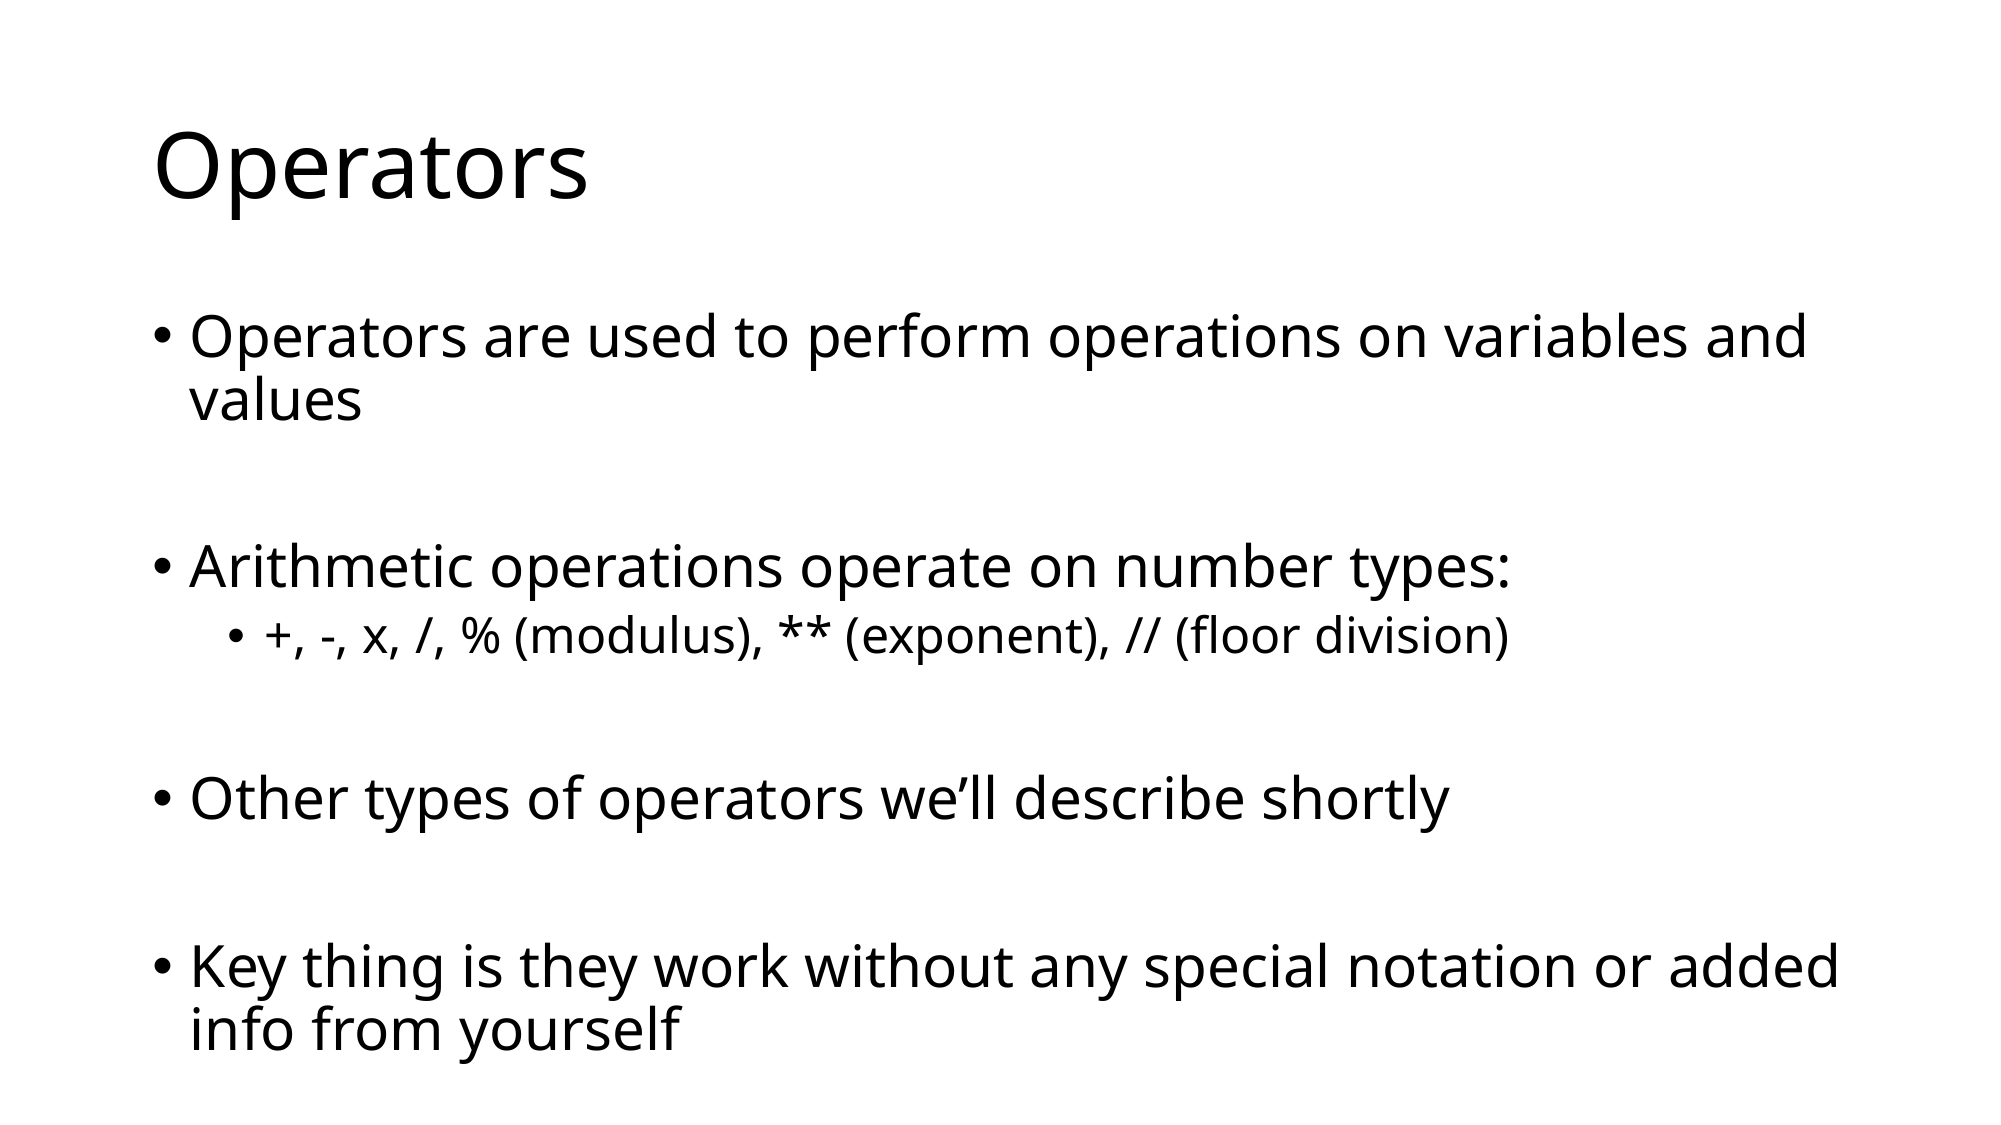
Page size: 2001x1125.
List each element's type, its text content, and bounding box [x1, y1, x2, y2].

list Operators are used to perform operations on variables and values Arithmetic operations operate on number types: +, -, x, /, % (modulus), ** (exponent), // (floor division) Other types of operators we’ll describe shortly Key thing is they work without any special notation or added info from yourself [137, 299, 1863, 1014]
title Operators [137, 59, 1863, 278]
